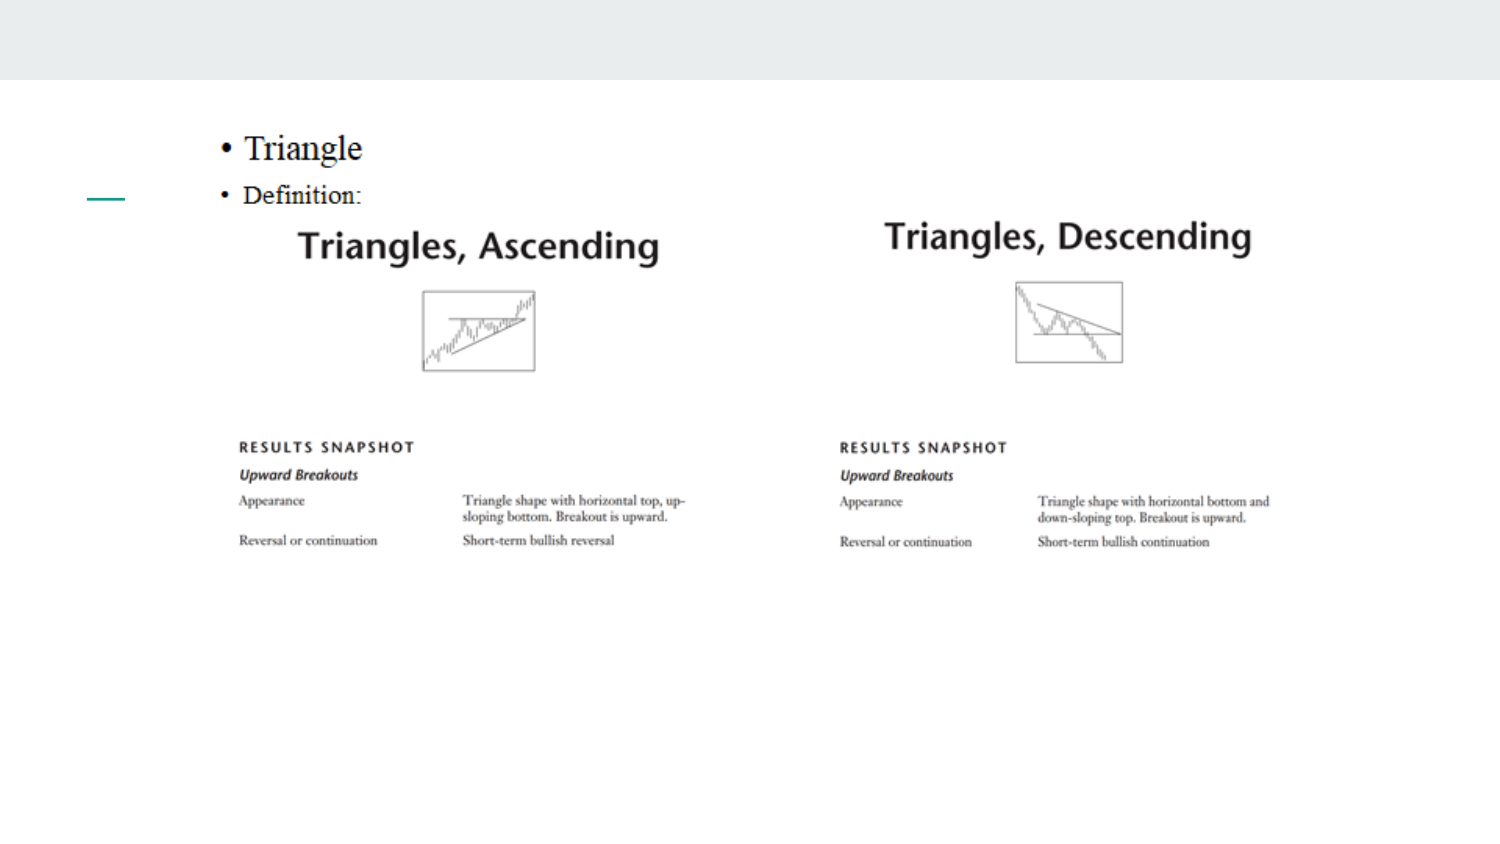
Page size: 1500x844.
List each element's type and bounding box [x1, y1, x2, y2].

picture [124, 107, 1376, 812]
